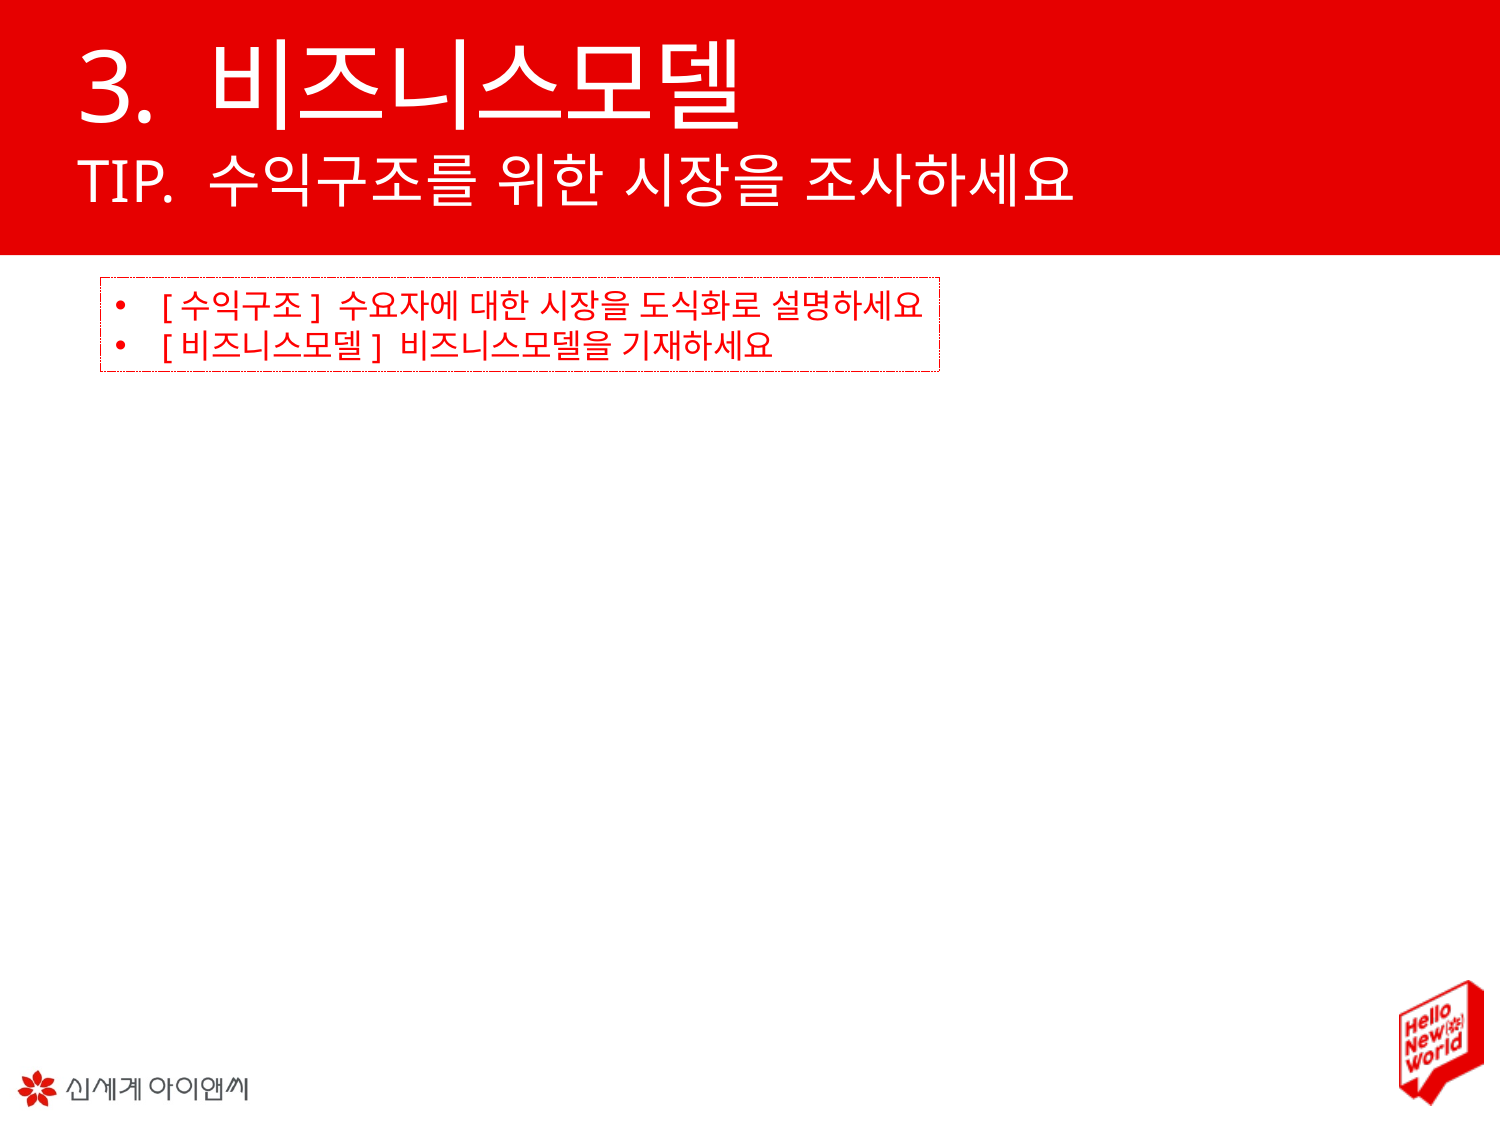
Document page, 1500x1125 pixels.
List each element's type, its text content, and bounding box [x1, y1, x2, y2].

picture [1399, 980, 1485, 1107]
picture [9, 1066, 260, 1111]
text_box 3. 비즈니스모델 TIP. 수익구조를 위한 시장을 조사하세요 [77, 20, 1500, 215]
text_box [0, 0, 1500, 257]
text_box [수익구조] 수요자에 대한 시장을 도식화로 설명하세요 [비즈니스모델] 비즈니스모델을 기재하세요 [100, 277, 940, 372]
